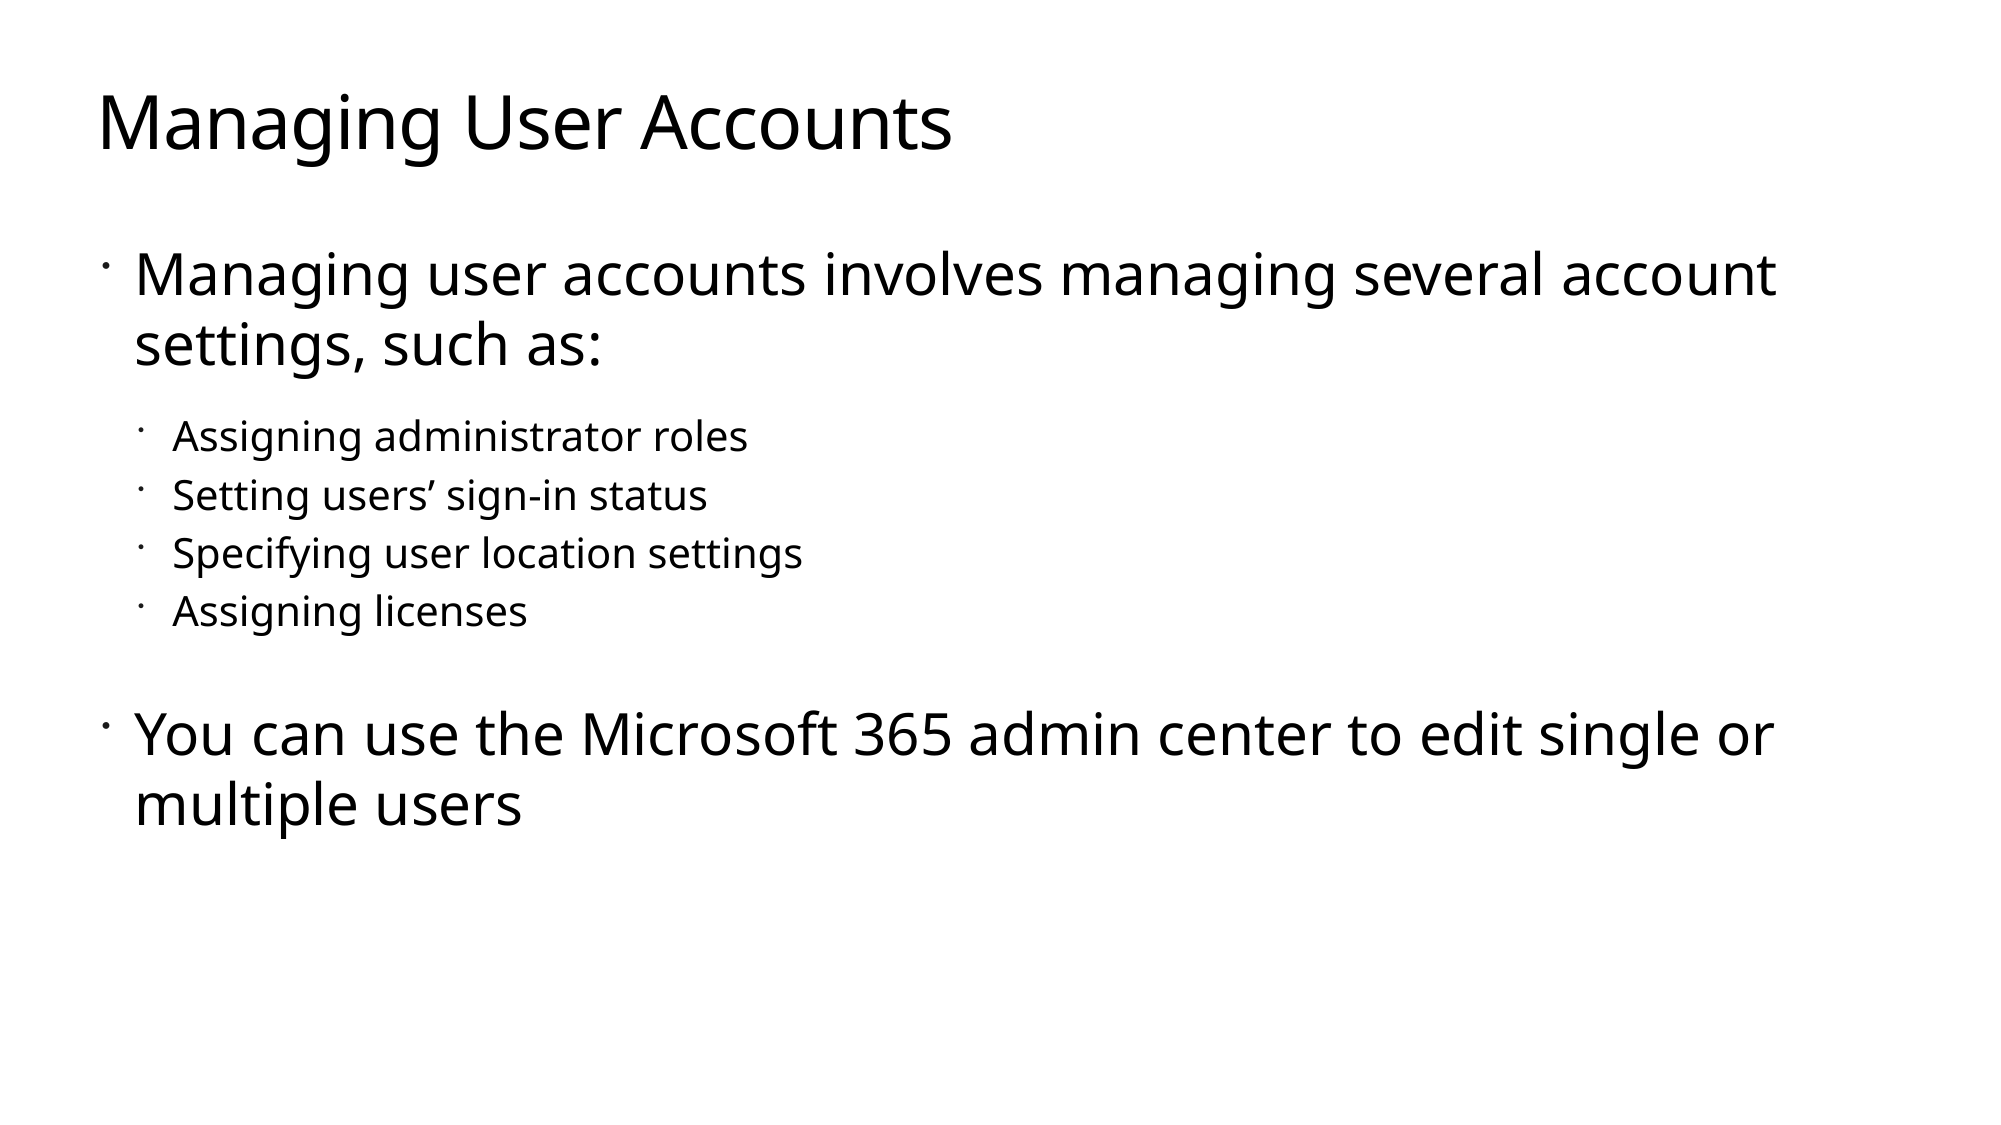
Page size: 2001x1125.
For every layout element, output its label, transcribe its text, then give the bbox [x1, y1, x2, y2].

list Managing user accounts involves managing several account settings, such as: Assigning administrator roles Setting users’ sign-in status Specifying user location settings Assigning licenses You can use the Microsoft 365 admin center to edit single or multiple users [97, 236, 1905, 852]
title Managing User Accounts [96, 75, 1904, 166]
